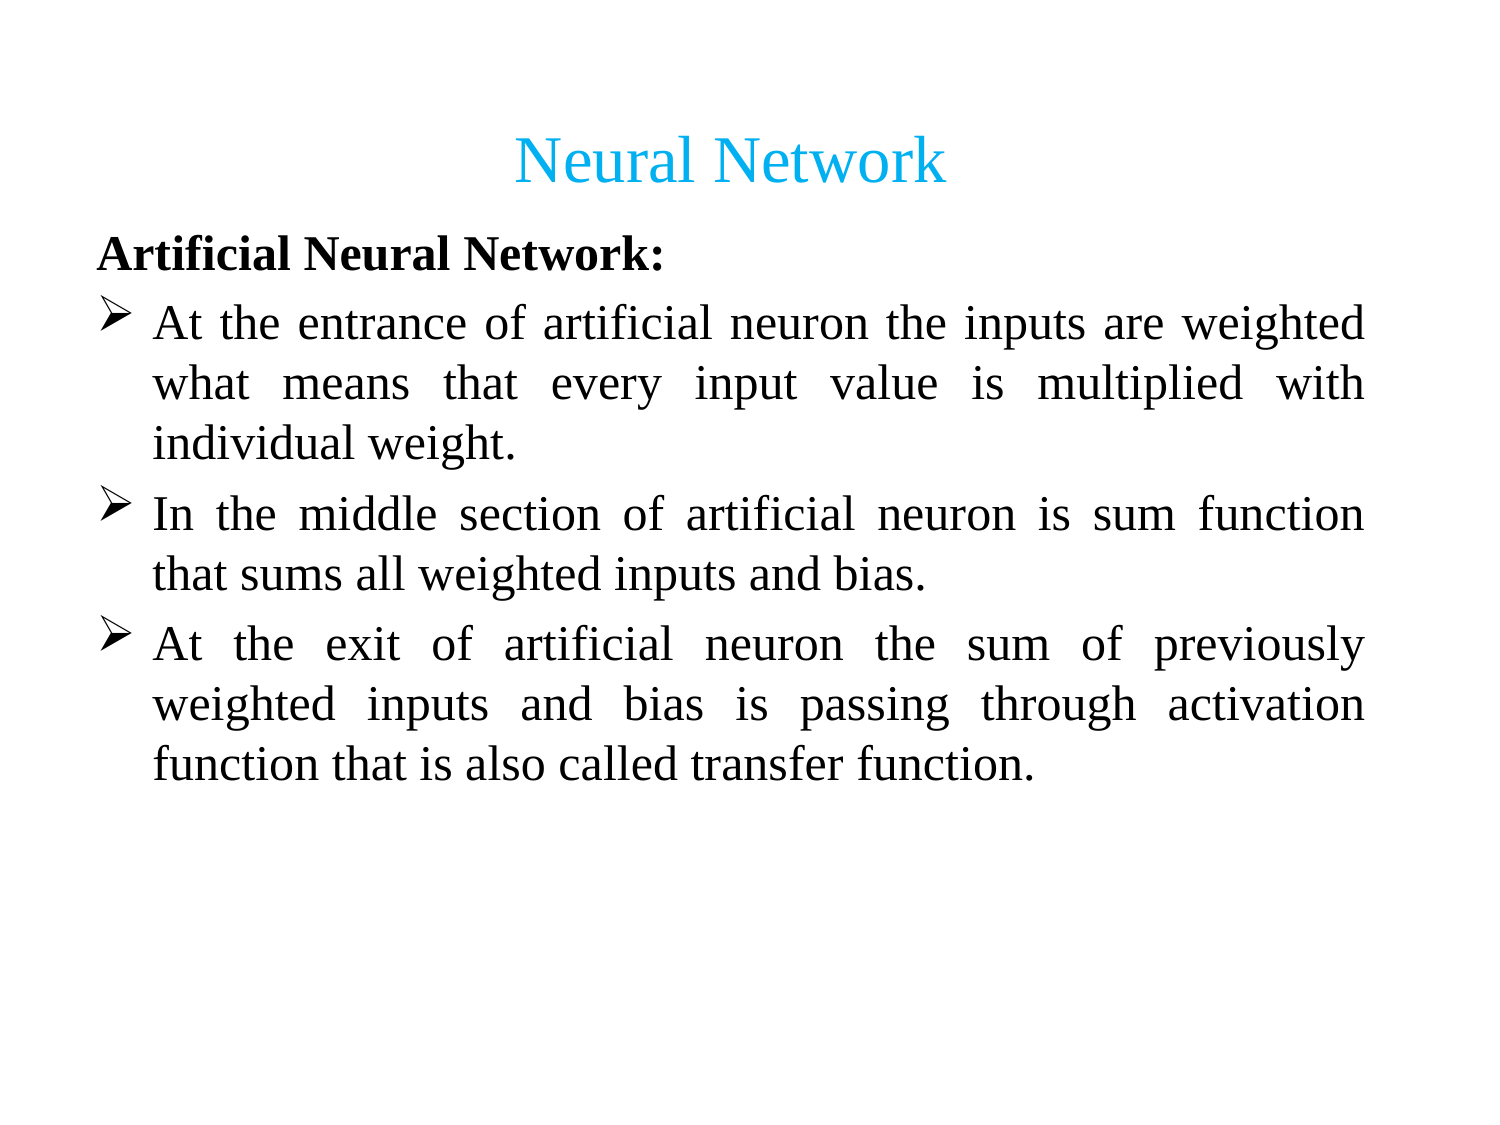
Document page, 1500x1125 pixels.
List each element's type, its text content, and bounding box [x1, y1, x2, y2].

subtitle Artificial Neural Network: At the entrance of artificial neuron the inputs are weighted what means that every input value is multiplied with individual weight. In the middle section of artificial neuron is sum function that sums all weighted inputs and bias. At the exit of artificial neuron the sum of previously weighted inputs and bias is passing through activation function that is also called transfer function. [81, 212, 1382, 963]
title Neural Network [150, 75, 1313, 212]
